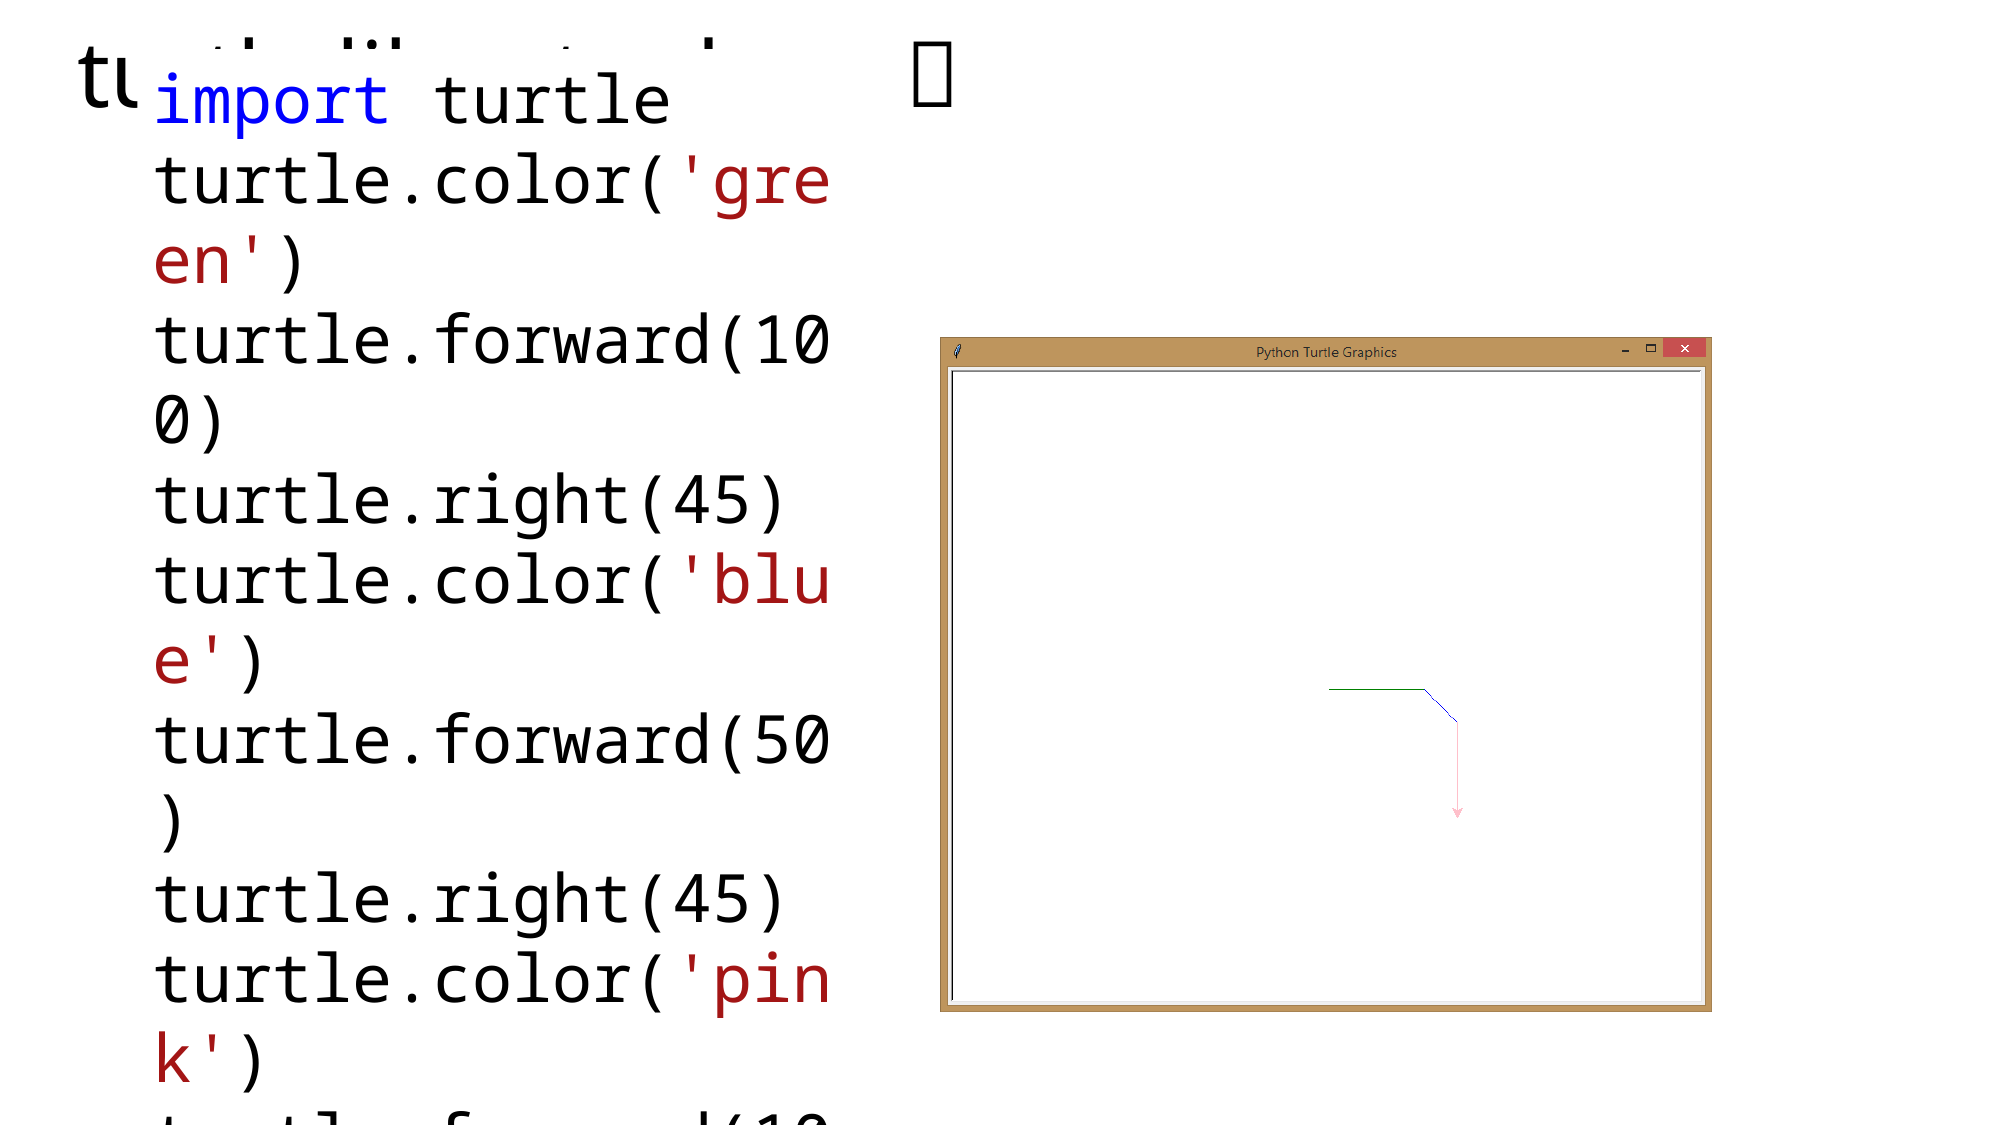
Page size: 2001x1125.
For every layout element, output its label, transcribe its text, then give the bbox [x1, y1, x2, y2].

picture [940, 337, 1712, 1013]
list import turtle turtle.color('green') turtle.forward(100) turtle.right(45) turtle.color('blue') turtle.forward(50) turtle.right(45) turtle.color('pink') turtle.forward(100) [137, 49, 880, 1125]
title turtle likes to draw  [62, 29, 1953, 205]
